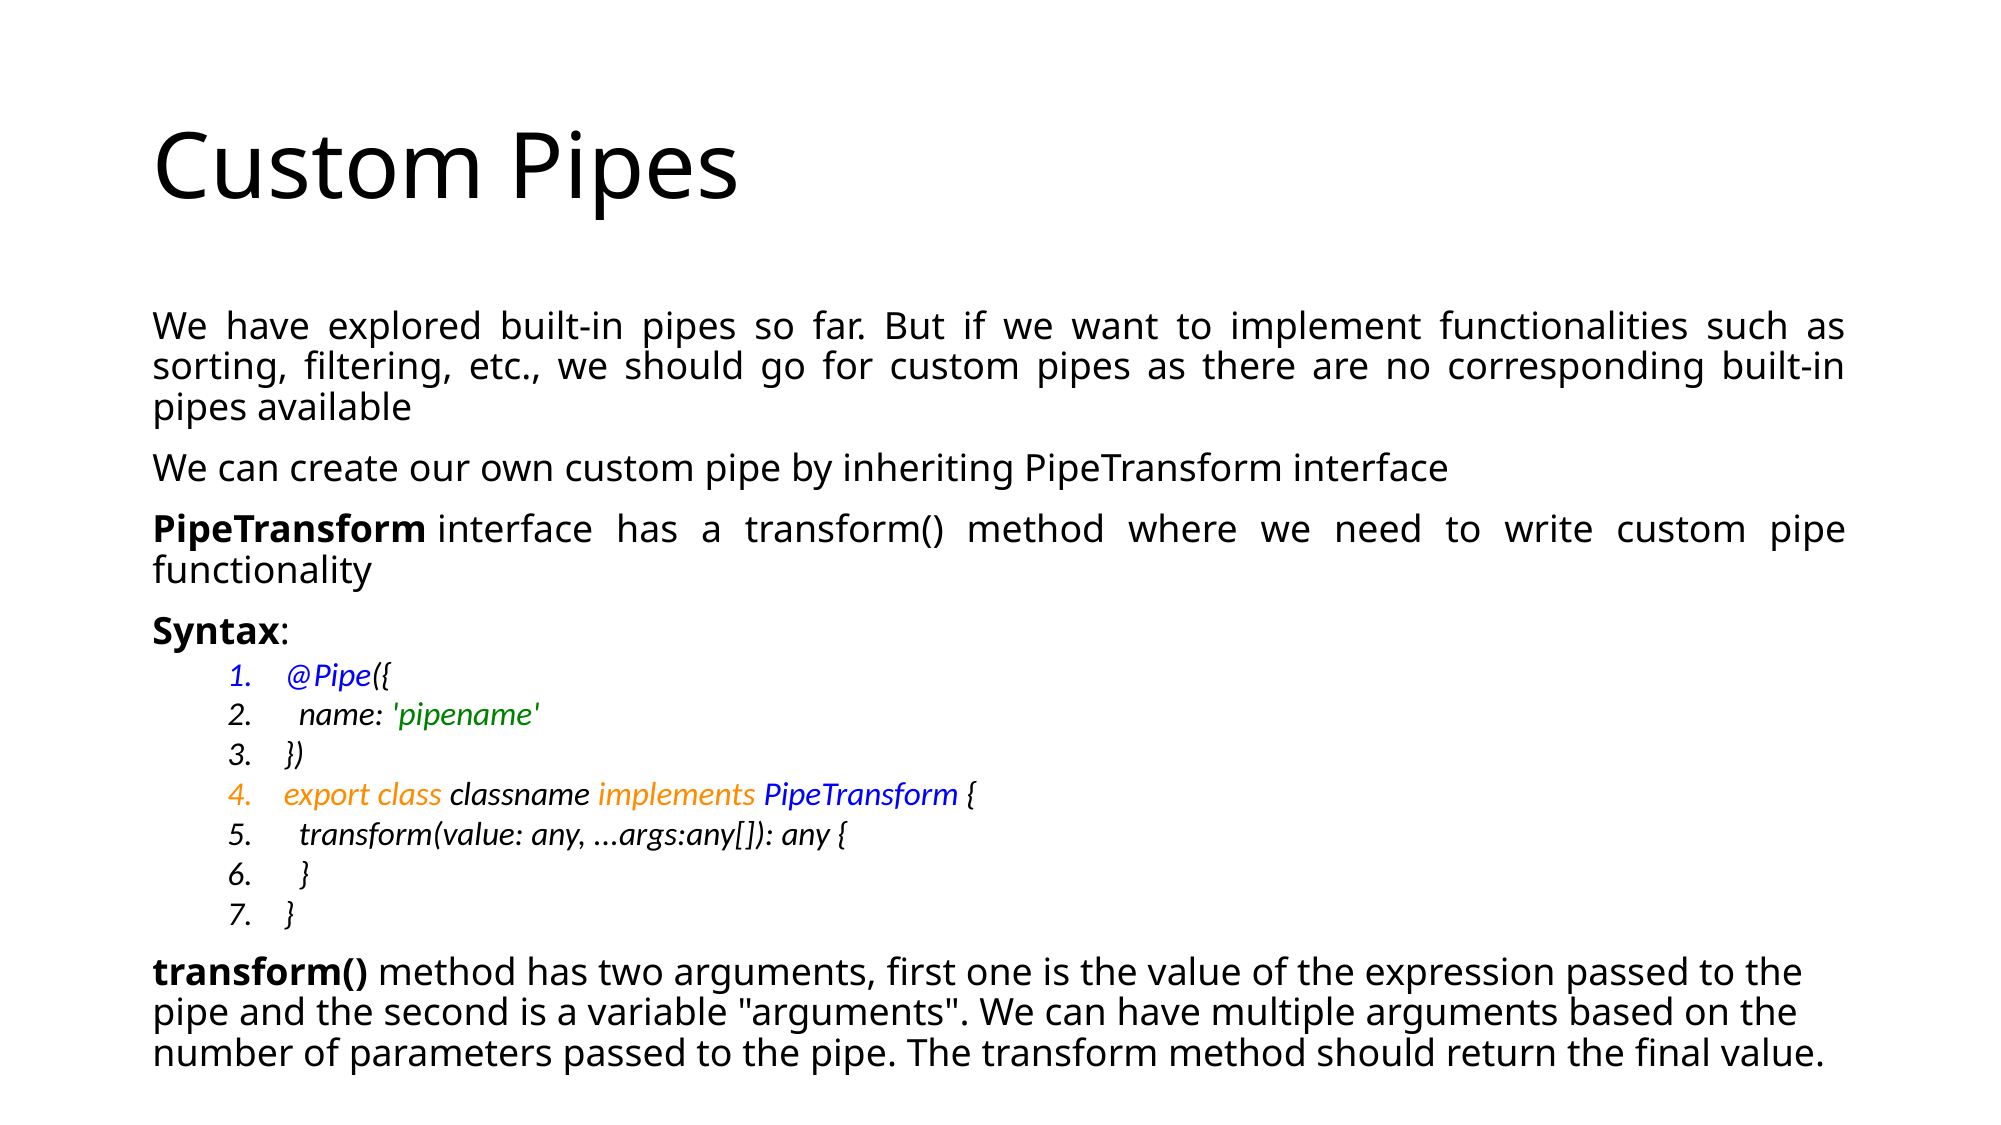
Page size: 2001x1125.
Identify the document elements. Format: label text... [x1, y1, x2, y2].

title Custom Pipes [137, 59, 1863, 278]
list We have explored built-in pipes so far. But if we want to implement functionalities such as sorting, filtering, etc., we should go for custom pipes as there are no corresponding built-in pipes available We can create our own custom pipe by inheriting PipeTransform interface PipeTransform interface has a transform() method where we need to write custom pipe functionality Syntax: @Pipe({ name: 'pipename' }) export class classname implements PipeTransform { transform(value: any, ...args:any[]): any { } } transform() method has two arguments, first one is the value of the expression passed to the pipe and the second is a variable "arguments". We can have multiple arguments based on the number of parameters passed to the pipe. The transform method should return the final value. [137, 299, 1863, 1014]
